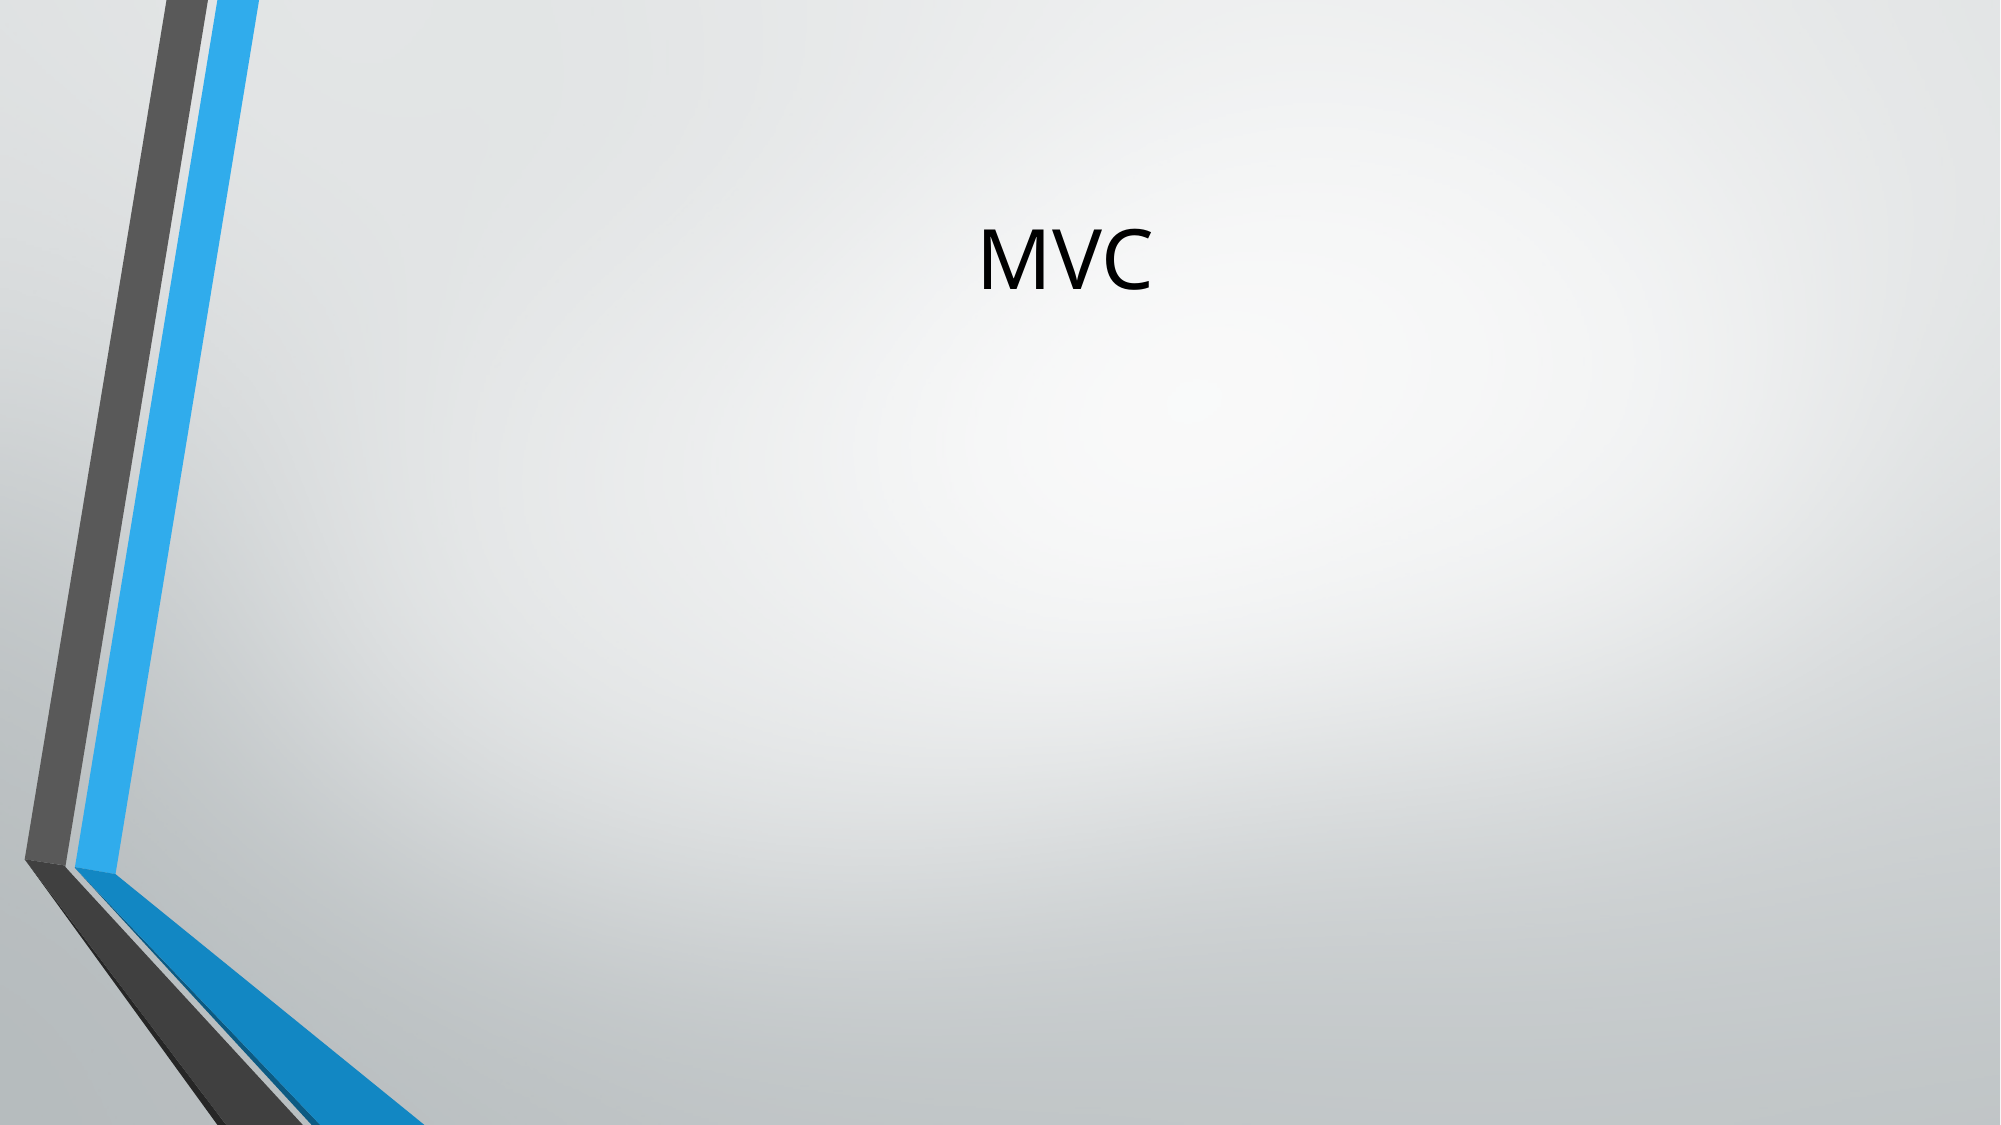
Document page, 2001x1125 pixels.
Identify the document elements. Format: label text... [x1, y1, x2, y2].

title MVC [243, 112, 1887, 400]
